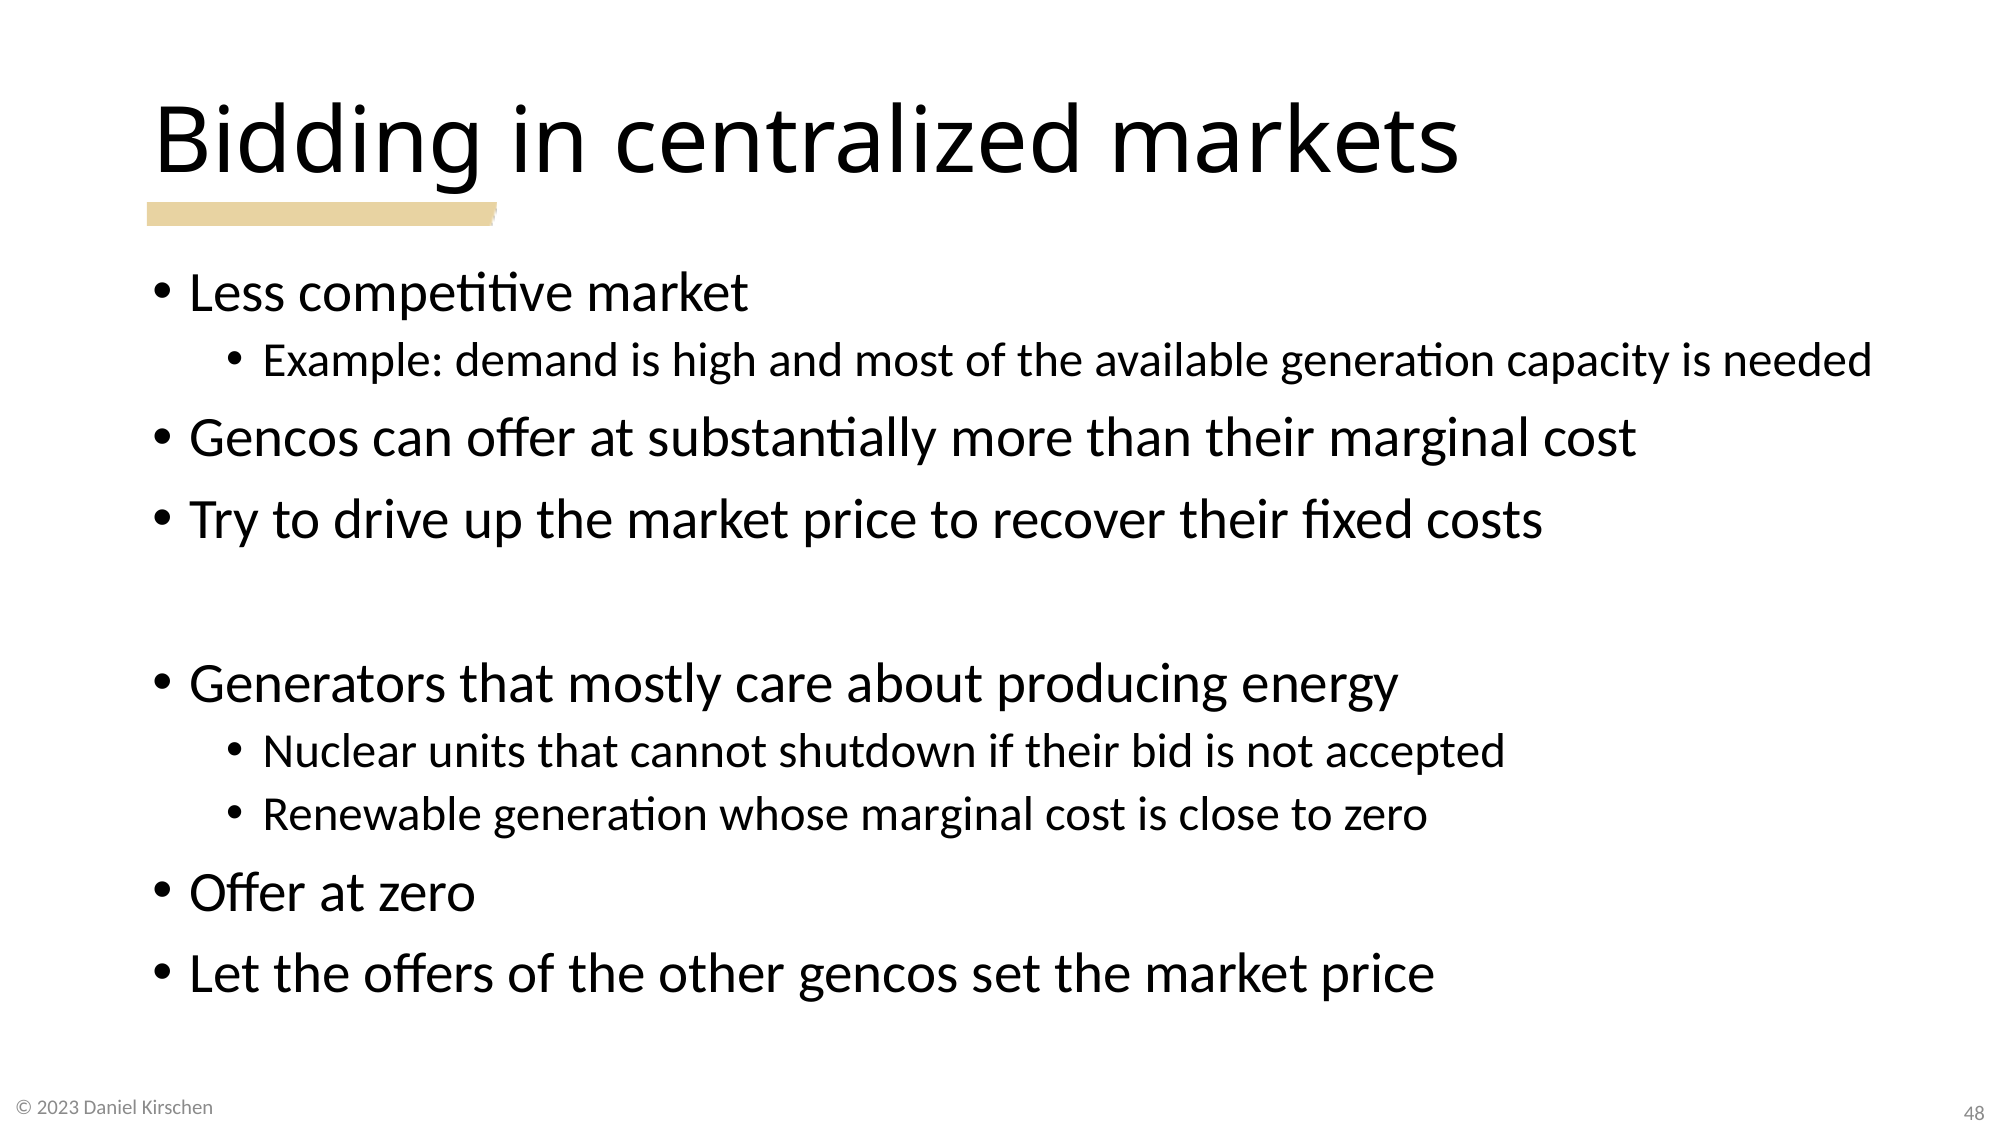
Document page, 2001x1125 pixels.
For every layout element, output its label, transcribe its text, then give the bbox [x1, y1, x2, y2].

list Less competitive market Example: demand is high and most of the available generation capacity is needed Gencos can offer at substantially more than their marginal cost Try to drive up the market price to recover their fixed costs Generators that mostly care about producing energy Nuclear units that cannot shutdown if their bid is not accepted Renewable generation whose marginal cost is close to zero Offer at zero Let the offers of the other gencos set the market price [137, 255, 1952, 1014]
title Bidding in centralized markets [137, 59, 1863, 226]
slide_number 48 [1550, 1088, 2000, 1125]
slide_number © 2023 Daniel Kirschen [0, 1080, 517, 1125]
